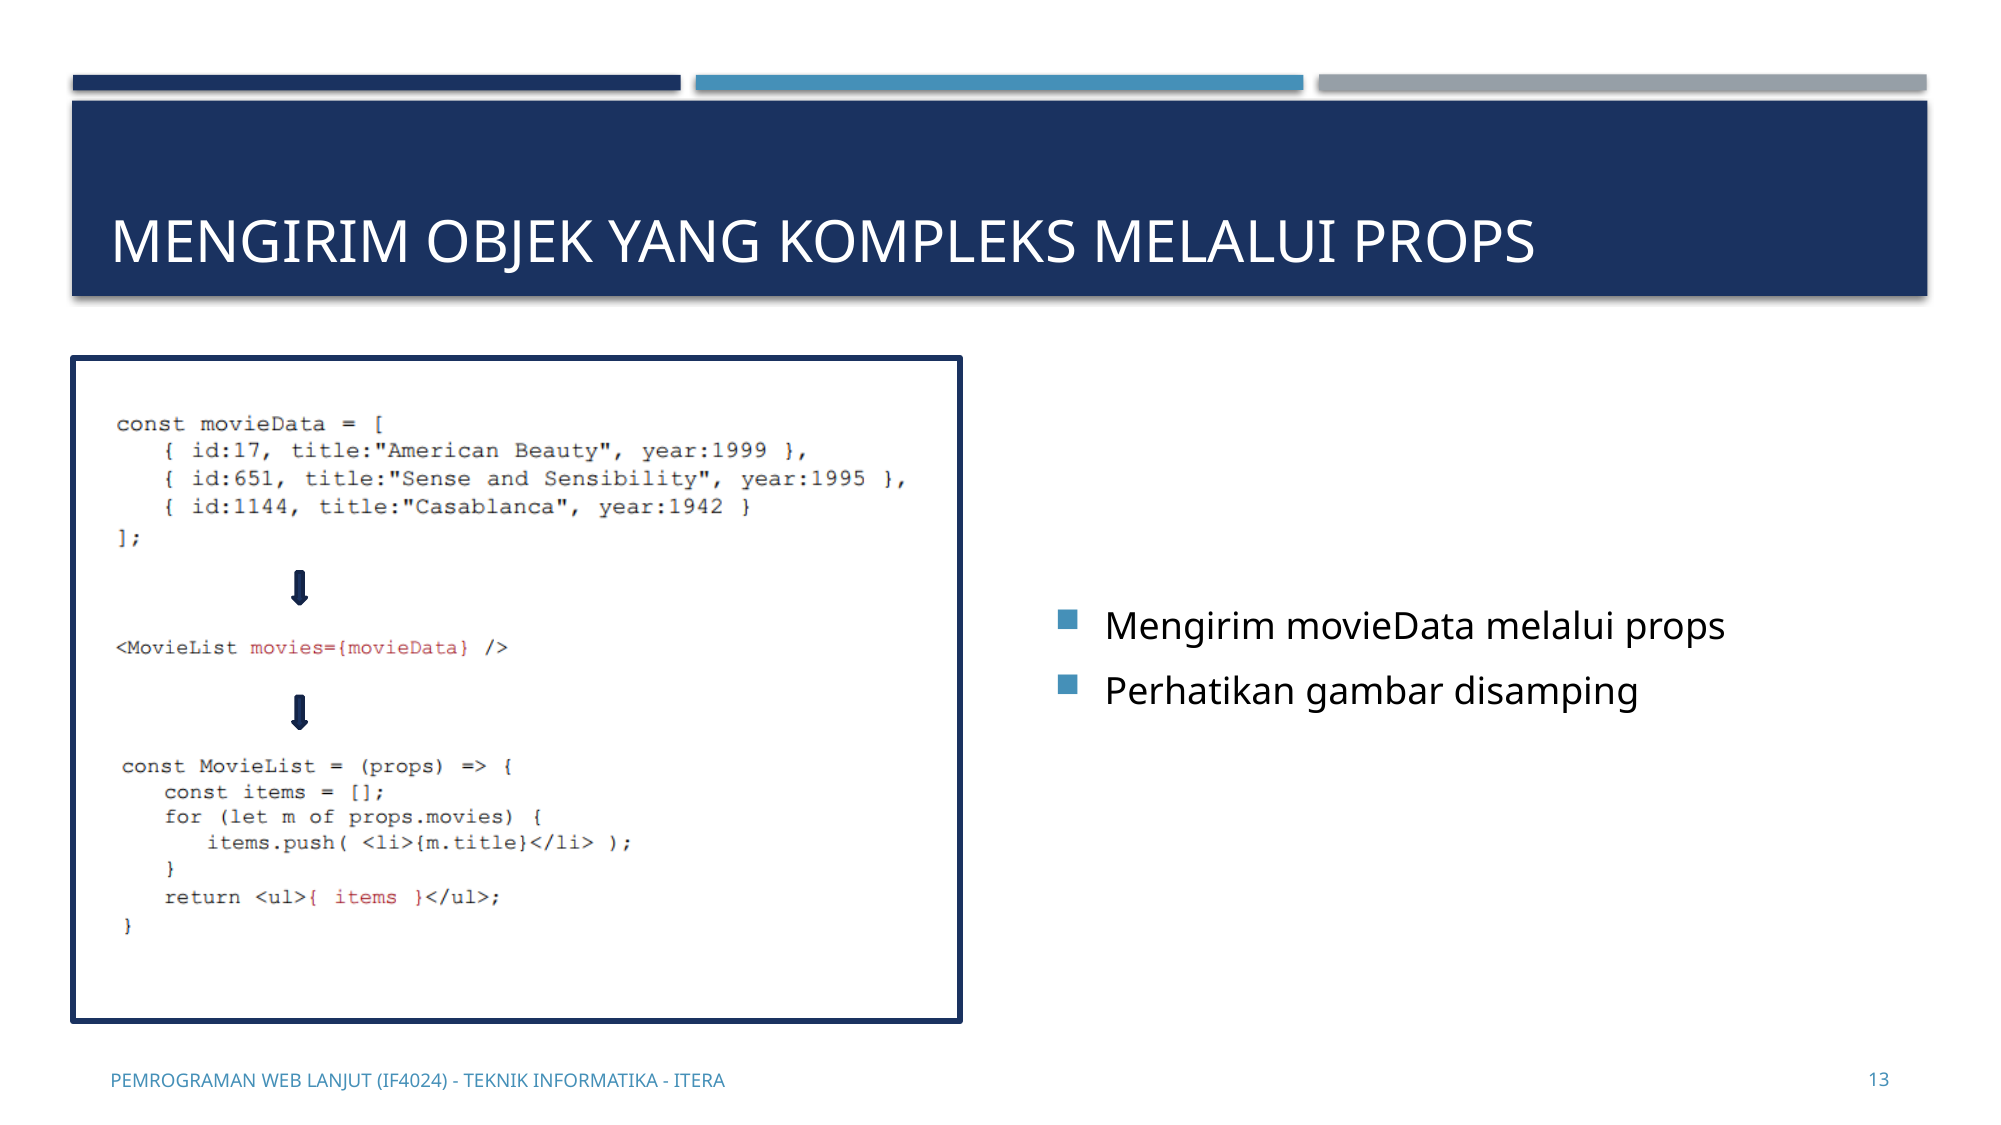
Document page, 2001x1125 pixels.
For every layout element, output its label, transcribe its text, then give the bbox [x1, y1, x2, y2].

slide_number 13 [1732, 1050, 1905, 1110]
picture [94, 401, 950, 569]
picture [101, 627, 526, 665]
text_box [291, 578, 309, 606]
text_box [71, 356, 962, 1023]
title MENGIRIM objek yang kompleks melalui props [95, 115, 1905, 282]
footer Pemrograman web Lanjut (IF4024) - Teknik Informatika - ITERA [95, 1050, 1230, 1110]
picture [101, 744, 656, 960]
list Mengirim movieData melalui props Perhatikan gambar disamping [1039, 357, 1905, 1022]
text_box [291, 694, 309, 730]
